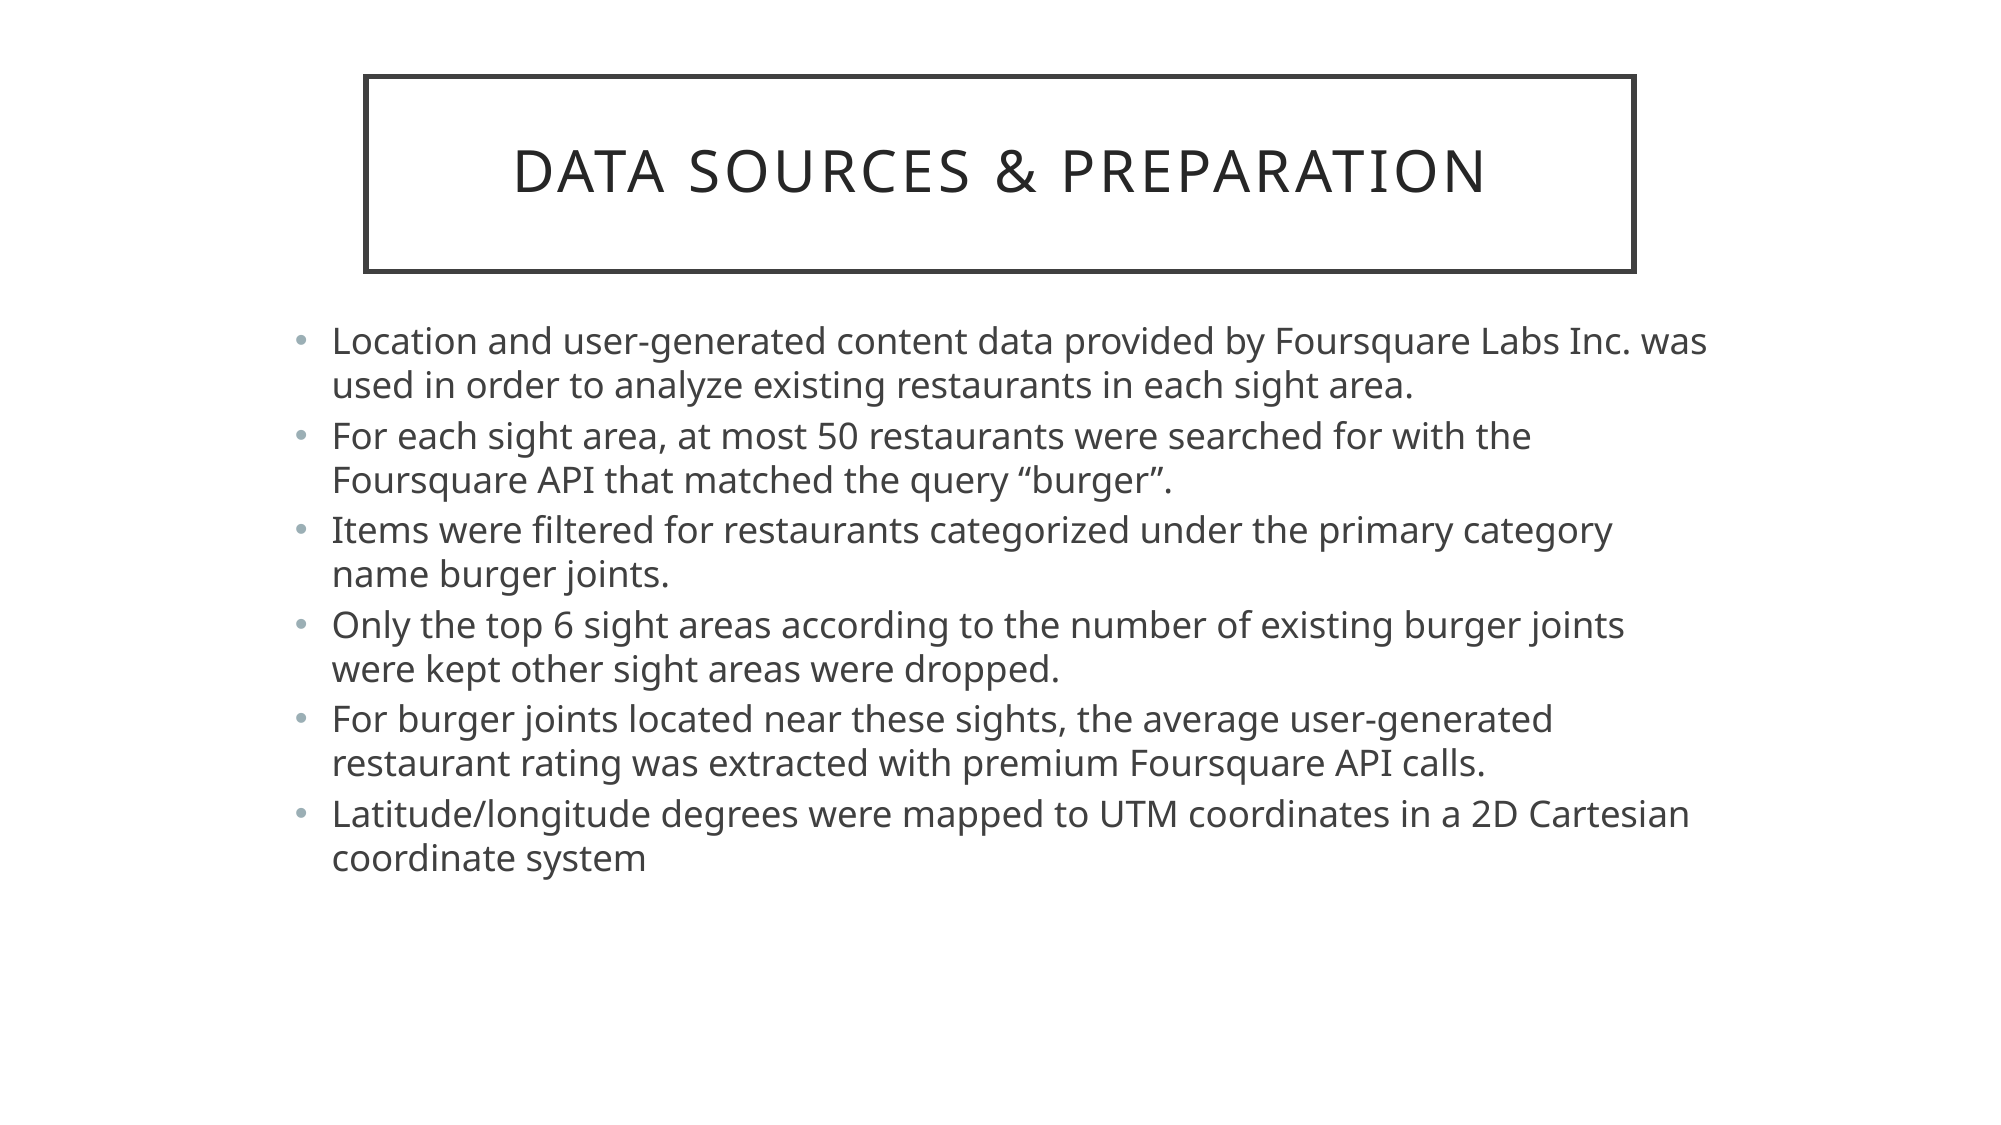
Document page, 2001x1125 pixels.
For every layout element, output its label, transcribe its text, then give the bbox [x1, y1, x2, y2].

title Data Sources & Preparation [363, 74, 1637, 274]
list Location and user-generated content data provided by Foursquare Labs Inc. was used in order to analyze existing restaurants in each sight area. For each sight area, at most 50 restaurants were searched for with the Foursquare API that matched the query “burger”. Items were filtered for restaurants categorized under the primary category name burger joints. Only the top 6 sight areas according to the number of existing burger joints were kept other sight areas were dropped. For burger joints located near these sights, the average user-generated restaurant rating was extracted with premium Foursquare API calls. Latitude/longitude degrees were mapped to UTM coordinates in a 2D Cartesian coordinate system [279, 310, 1723, 891]
